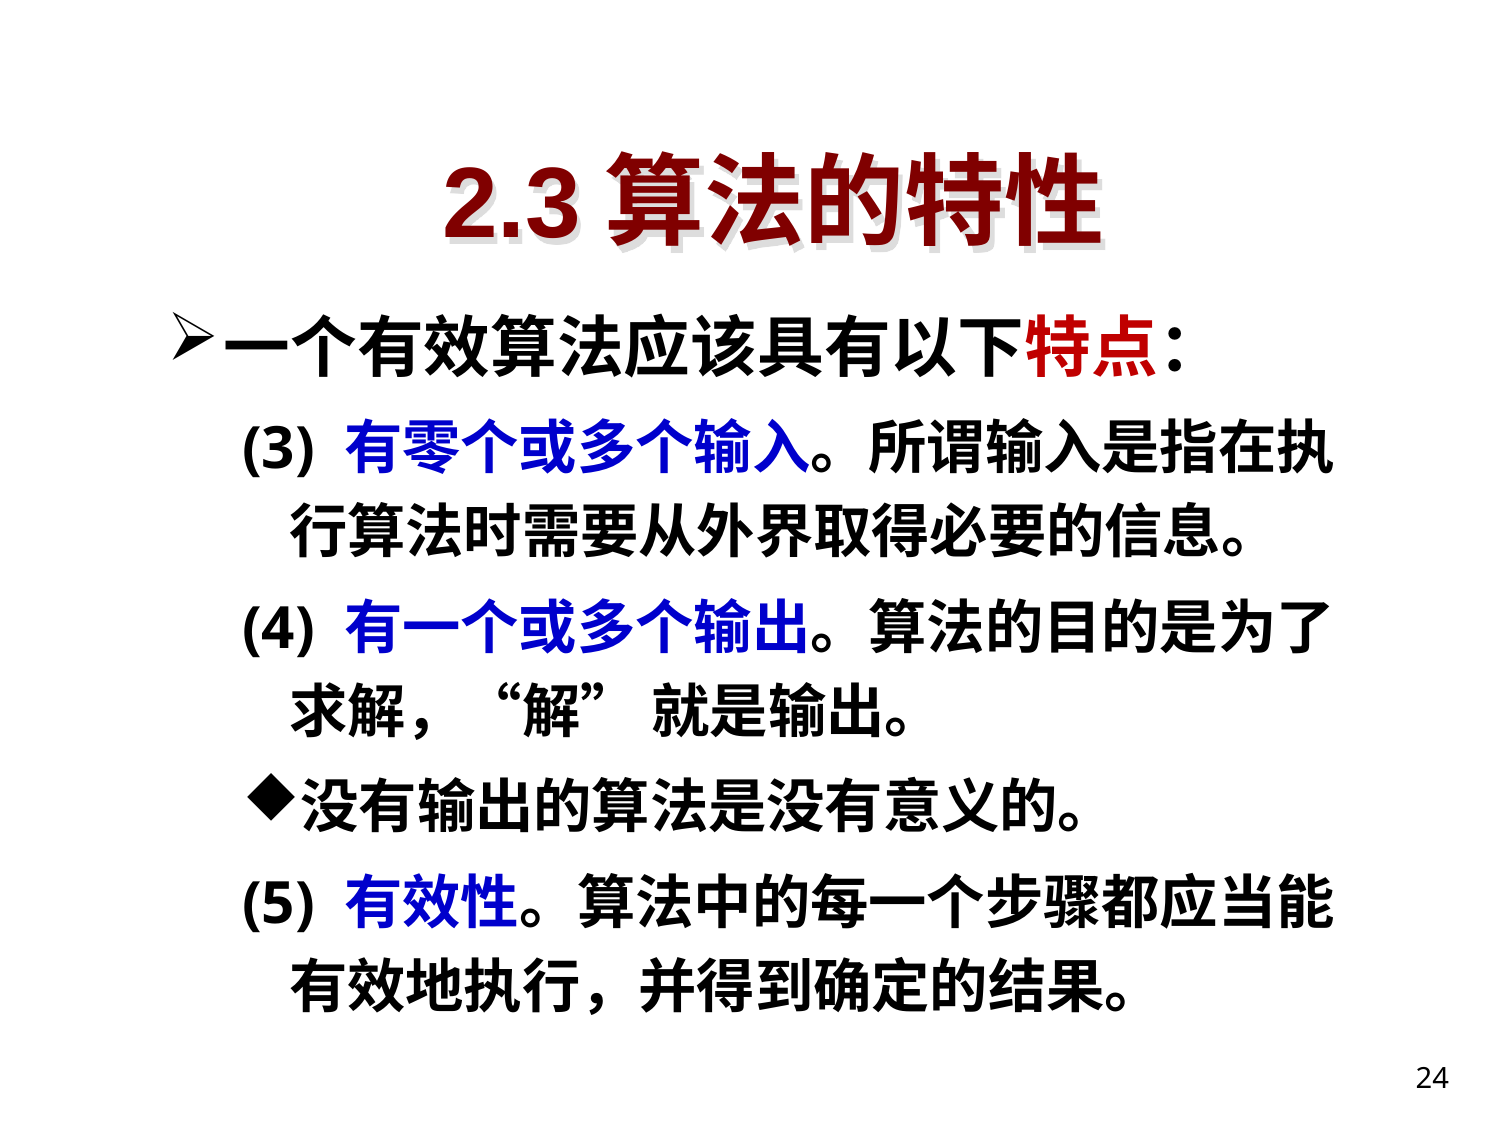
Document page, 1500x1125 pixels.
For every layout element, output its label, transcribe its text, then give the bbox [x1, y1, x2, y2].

list 一个有效算法应该具有以下特点： (3) 有零个或多个输入。所谓输入是指在执行算法时需要从外界取得必要的信息。 (4) 有一个或多个输出。算法的目的是为了求解，“解” 就是输出。 没有输出的算法是没有意义的。 (5) 有效性。算法中的每一个步骤都应当能有效地执行，并得到确定的结果。 [152, 281, 1383, 1055]
slide_number 24 [1151, 1031, 1465, 1107]
title 2.3算法的特性 [117, 128, 1430, 266]
